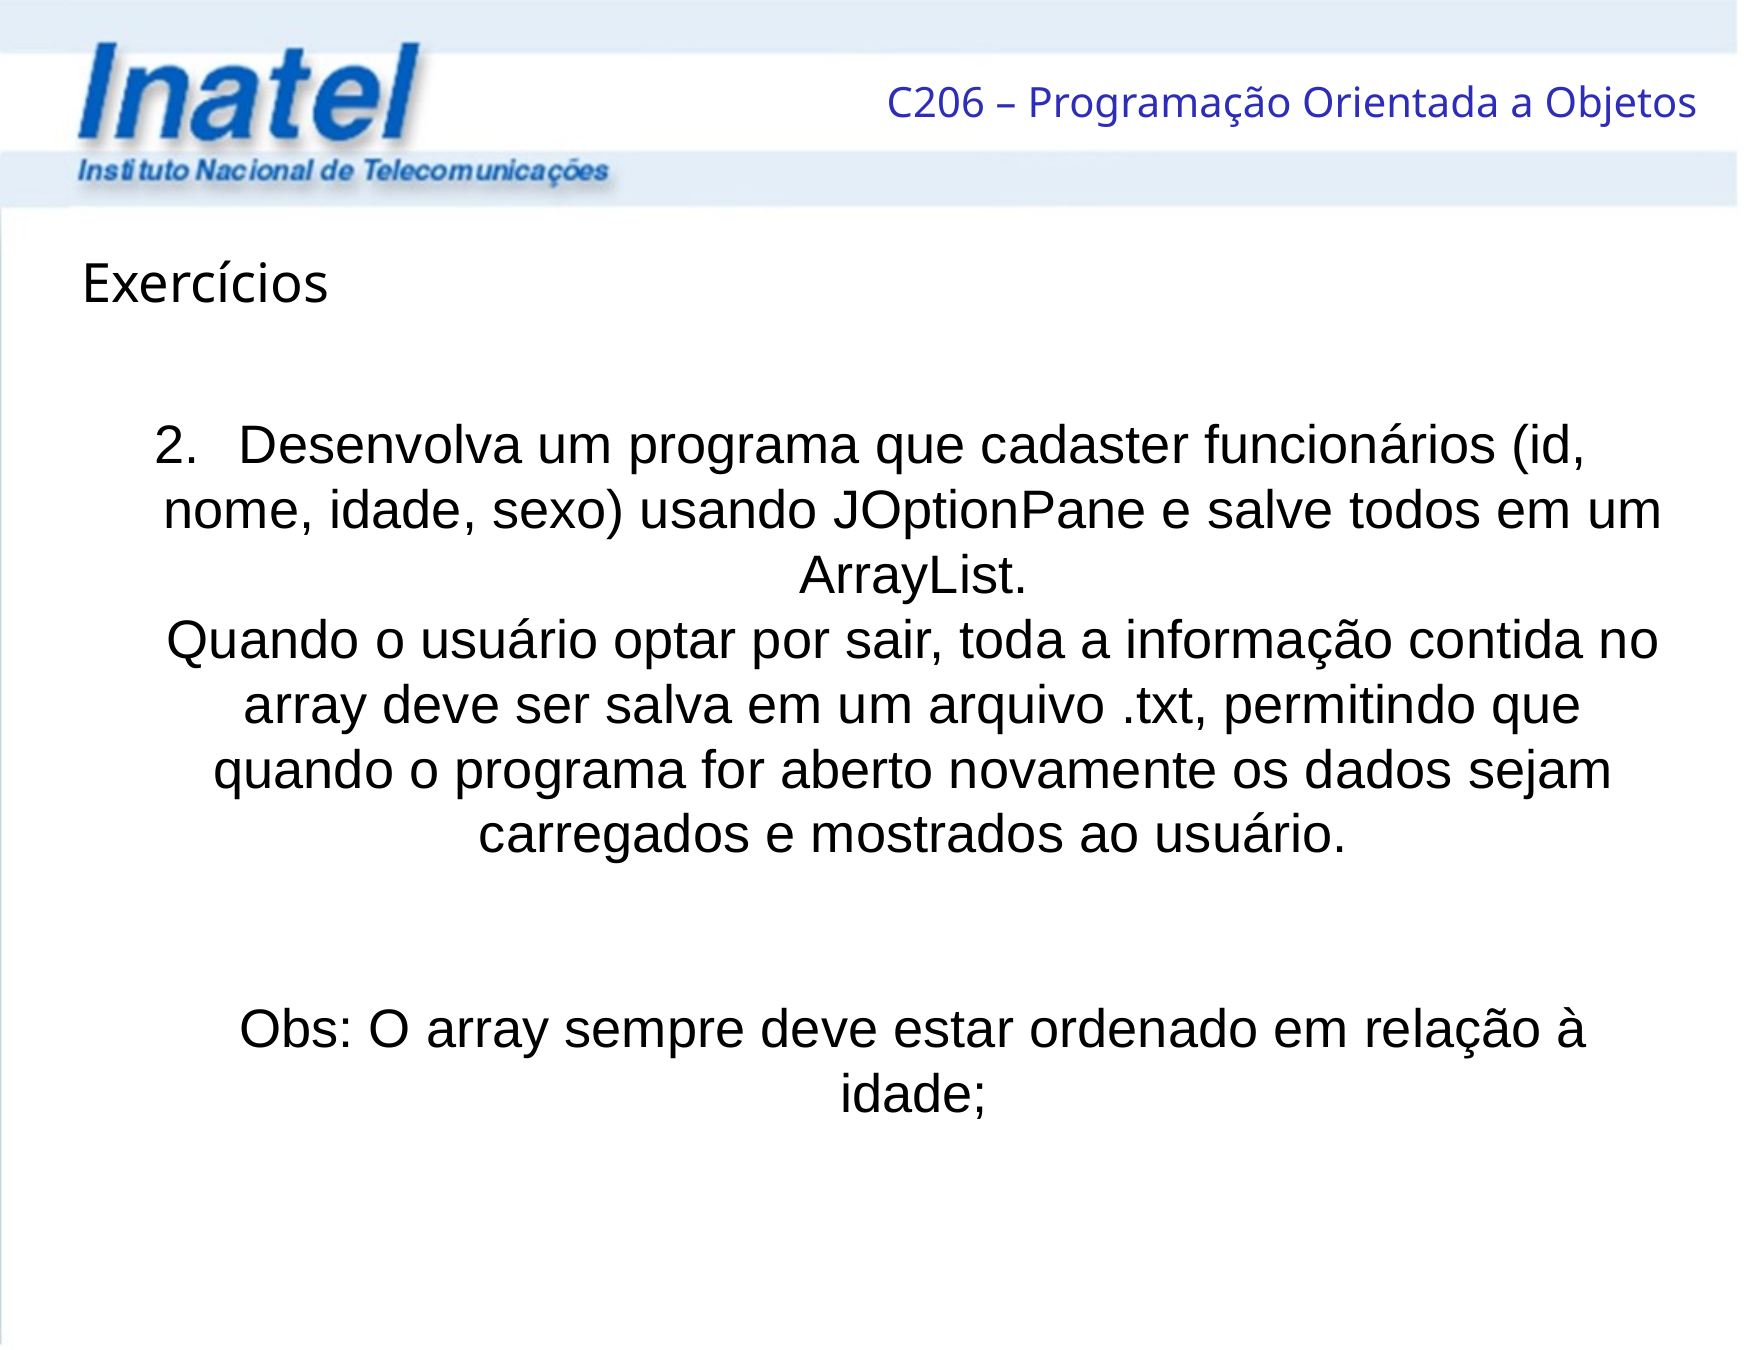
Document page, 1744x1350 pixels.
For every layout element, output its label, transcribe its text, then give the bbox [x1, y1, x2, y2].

picture [0, 0, 1744, 1350]
text_box Exercícios [81, 237, 1662, 325]
text_box Desenvolva um programa que cadaster funcionários (id, nome, idade, sexo) usando JOptionPane e salve todos em um ArrayList. Quando o usuário optar por sair, toda a informação contida no array deve ser salva em um arquivo .txt, permitindo que quando o programa for aberto novamente os dados sejam carregados e mostrados ao usuário. Obs: O array sempre deve estar ordenado em relação à idade; [63, 336, 1681, 1300]
